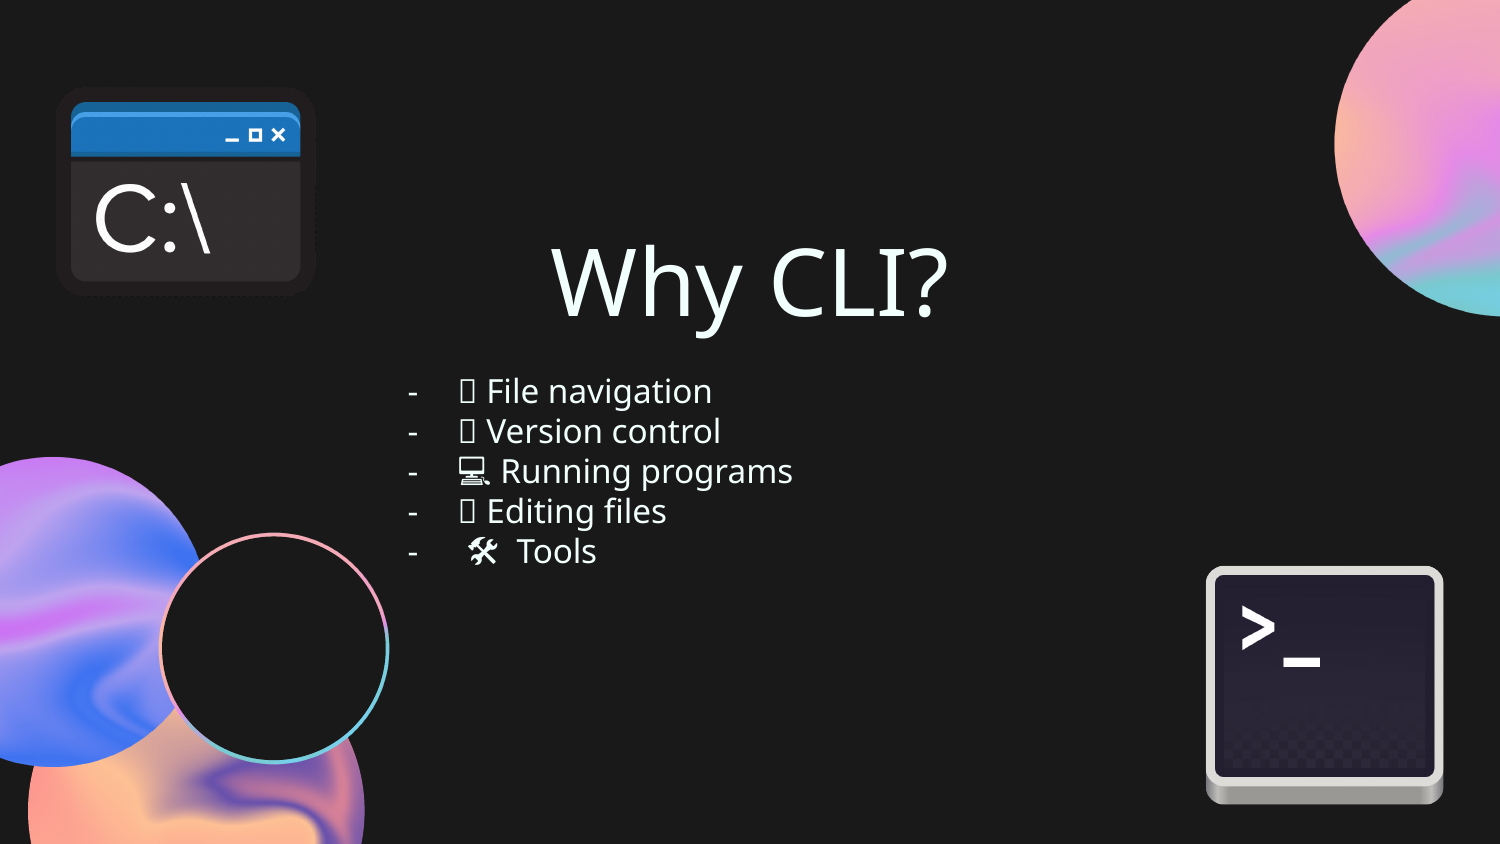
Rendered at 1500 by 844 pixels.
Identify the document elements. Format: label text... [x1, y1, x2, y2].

picture [1178, 538, 1472, 832]
title Why CLI? [367, 212, 1133, 351]
picture [1329, 0, 1500, 322]
subtitle 📁 File navigation 💾 Version control 💻 Running programs 📝 Editing files 🛠 Tools [367, 355, 1133, 632]
picture [0, 452, 393, 844]
picture [26, 32, 345, 351]
